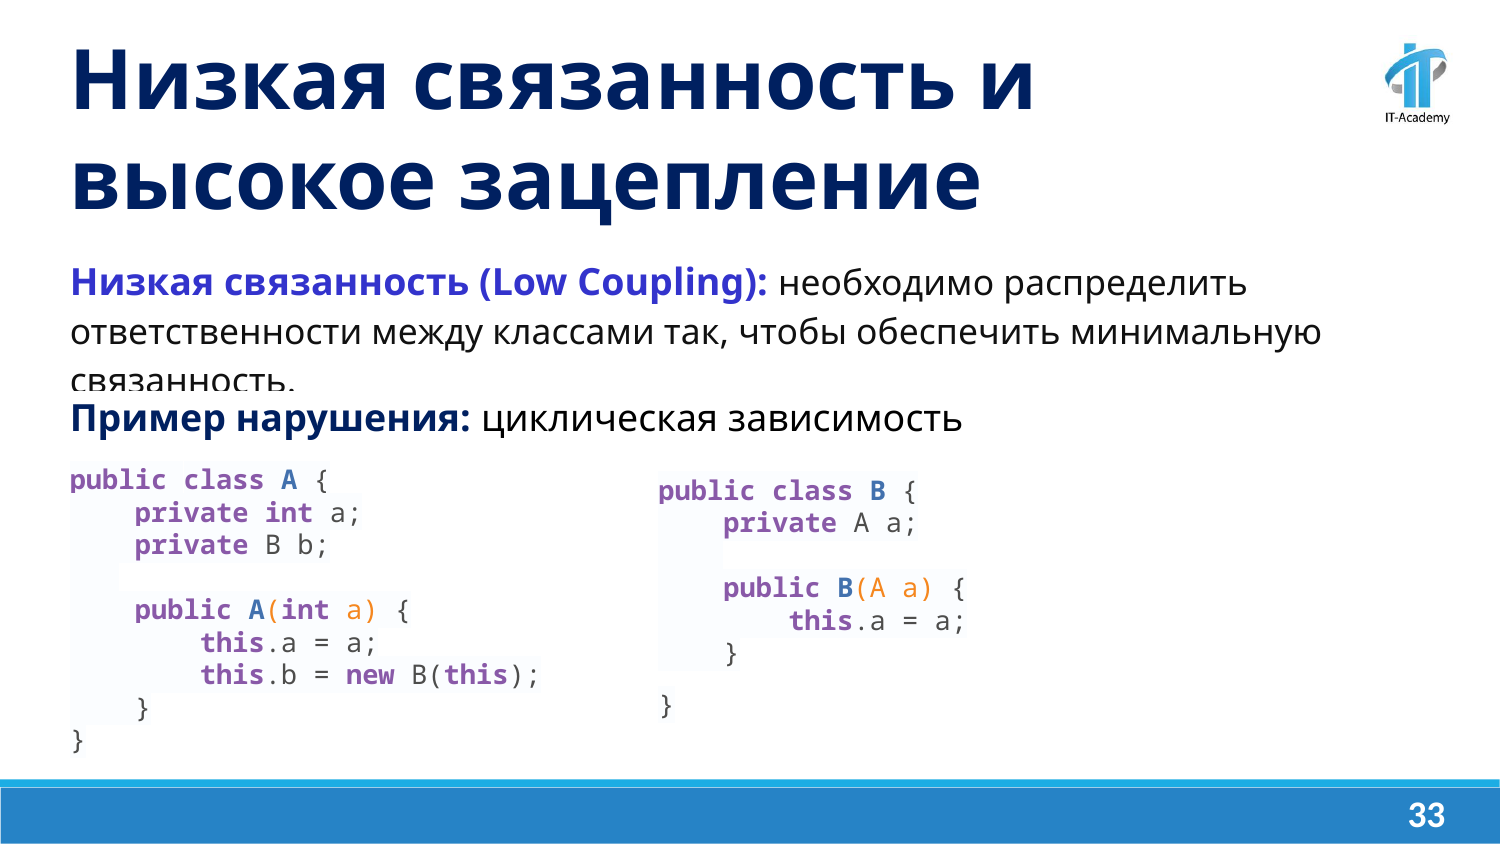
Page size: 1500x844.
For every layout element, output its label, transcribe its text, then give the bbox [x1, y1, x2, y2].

text_box Низкая связанность (Low Coupling): необходимо распределить ответственности между классами так, чтобы обеспечить минимальную связанность. [54, 236, 1491, 371]
text_box public class B { private A a; public B(A a) { this.a = a; } } [643, 458, 1296, 736]
text_box Пример нарушения: циклическая зависимость [54, 371, 1491, 454]
picture [1405, 35, 1461, 126]
text_box ‹#› [1390, 782, 1463, 827]
text_box Низкая связанность и высокое зацепление [54, 16, 1405, 236]
text_box public class A { private int a; private B b; public A(int a) { this.a = a; this.b = new B(this); } } [54, 447, 644, 770]
